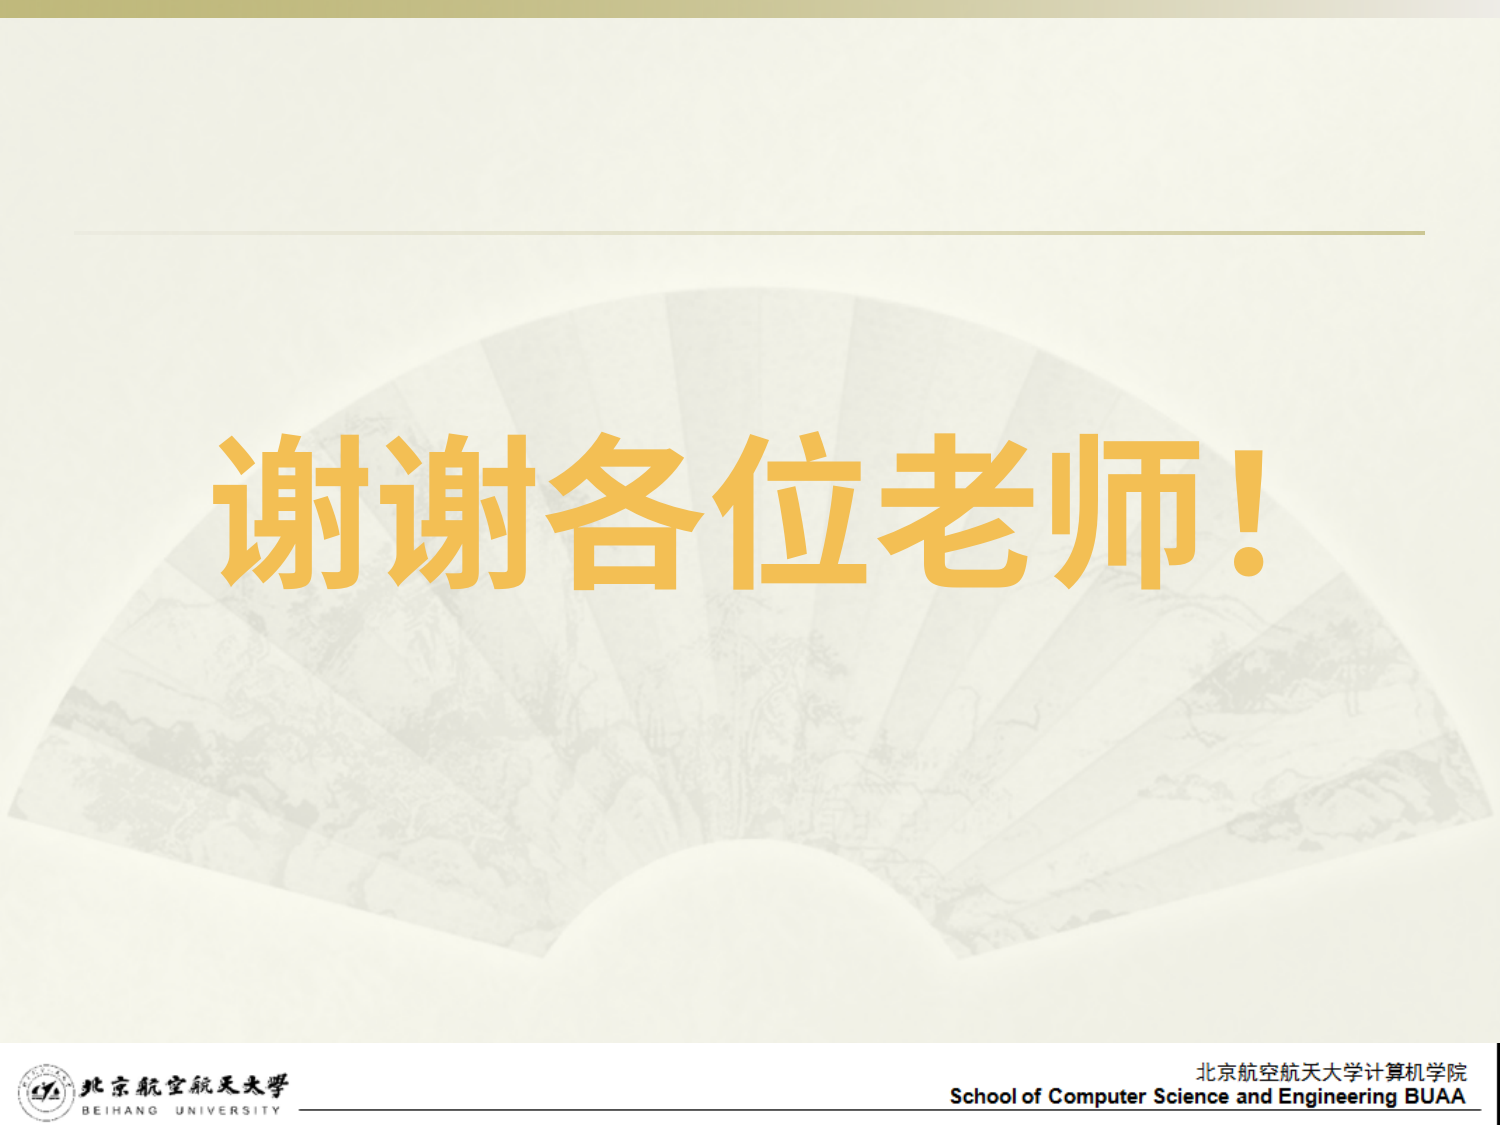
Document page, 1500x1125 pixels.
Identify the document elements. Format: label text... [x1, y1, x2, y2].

text_box 谢谢各位老师！ [147, 401, 1435, 617]
picture [0, 1042, 1500, 1125]
